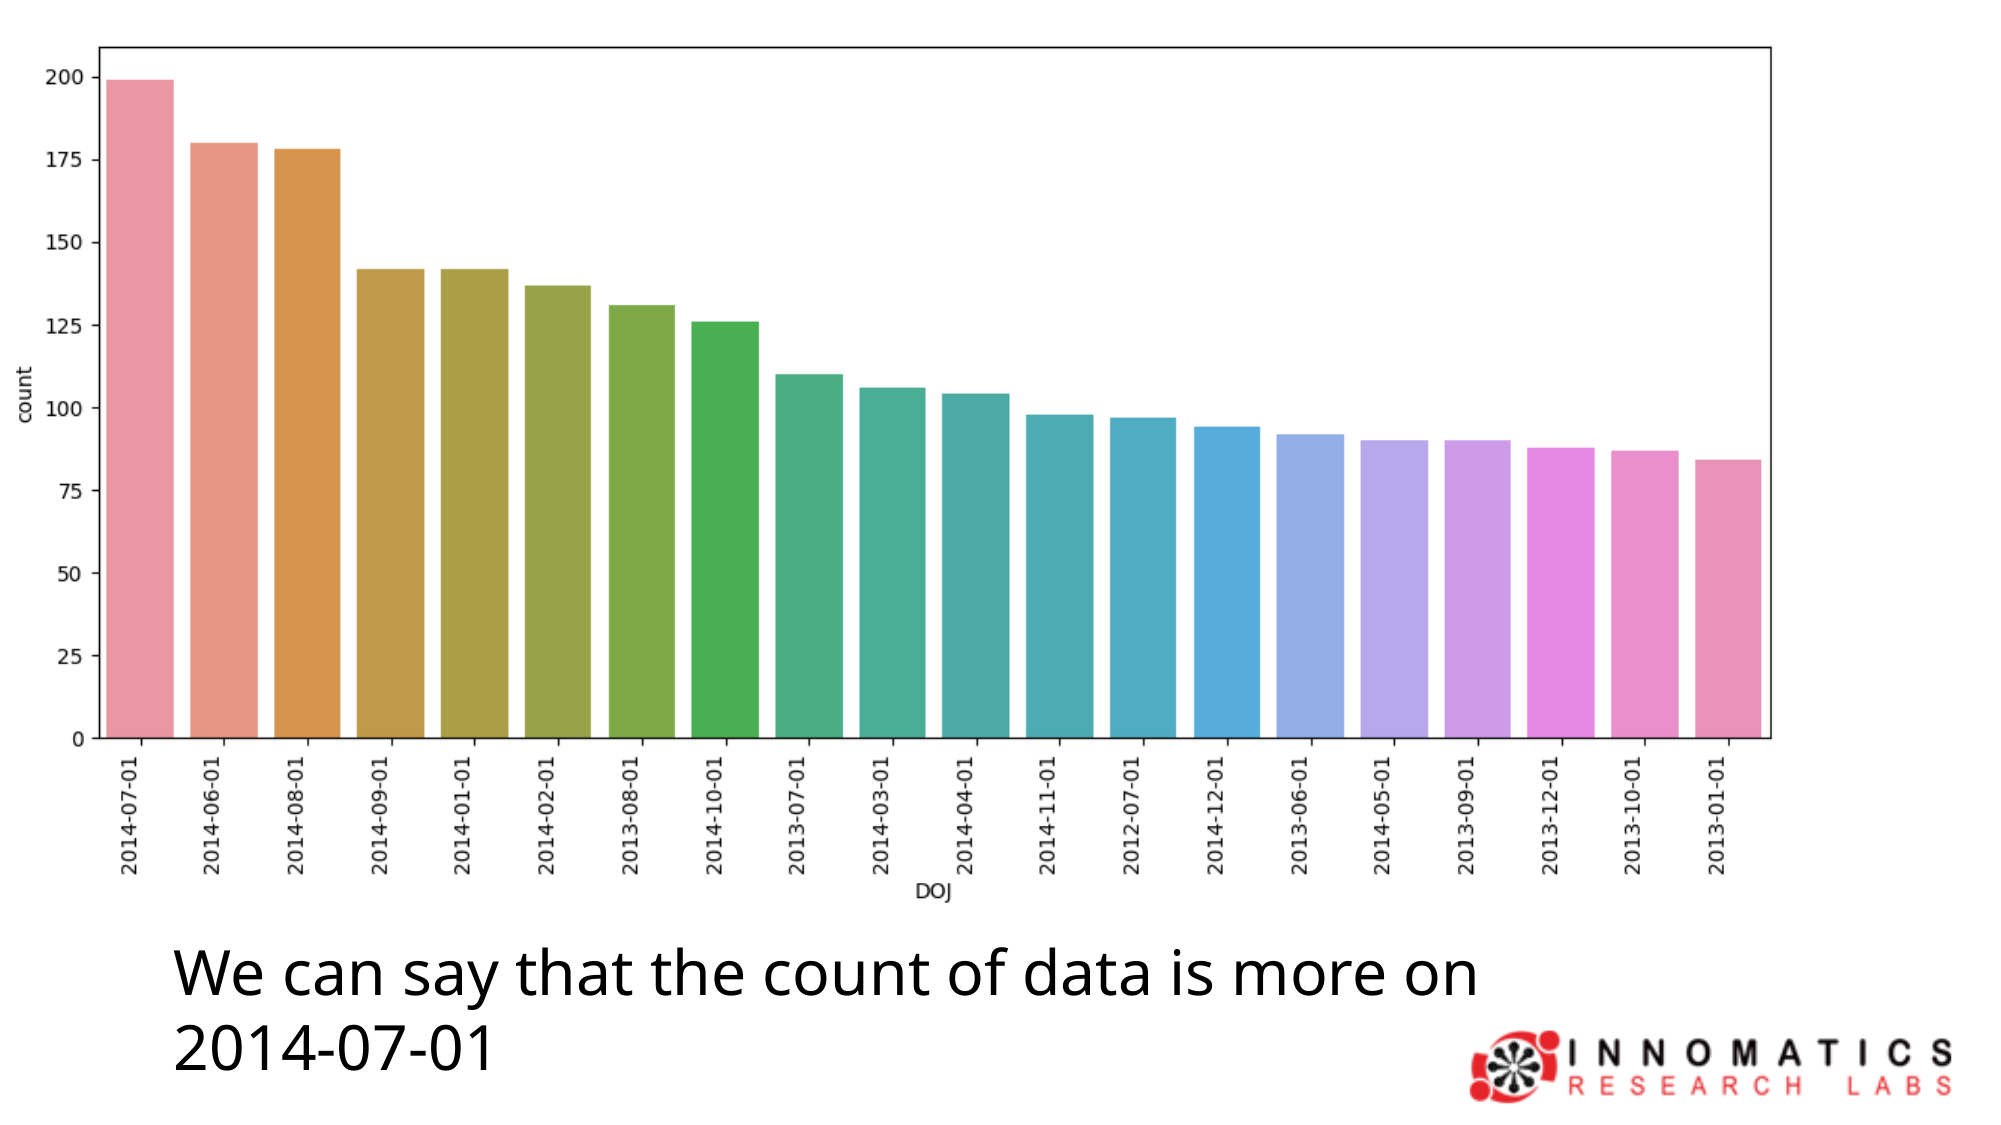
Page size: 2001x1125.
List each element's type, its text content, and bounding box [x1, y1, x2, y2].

picture [1445, 1014, 1975, 1125]
picture [0, 31, 1784, 918]
text_box We can say that the count of data is more on 2014-07-01 [159, 926, 1512, 1091]
